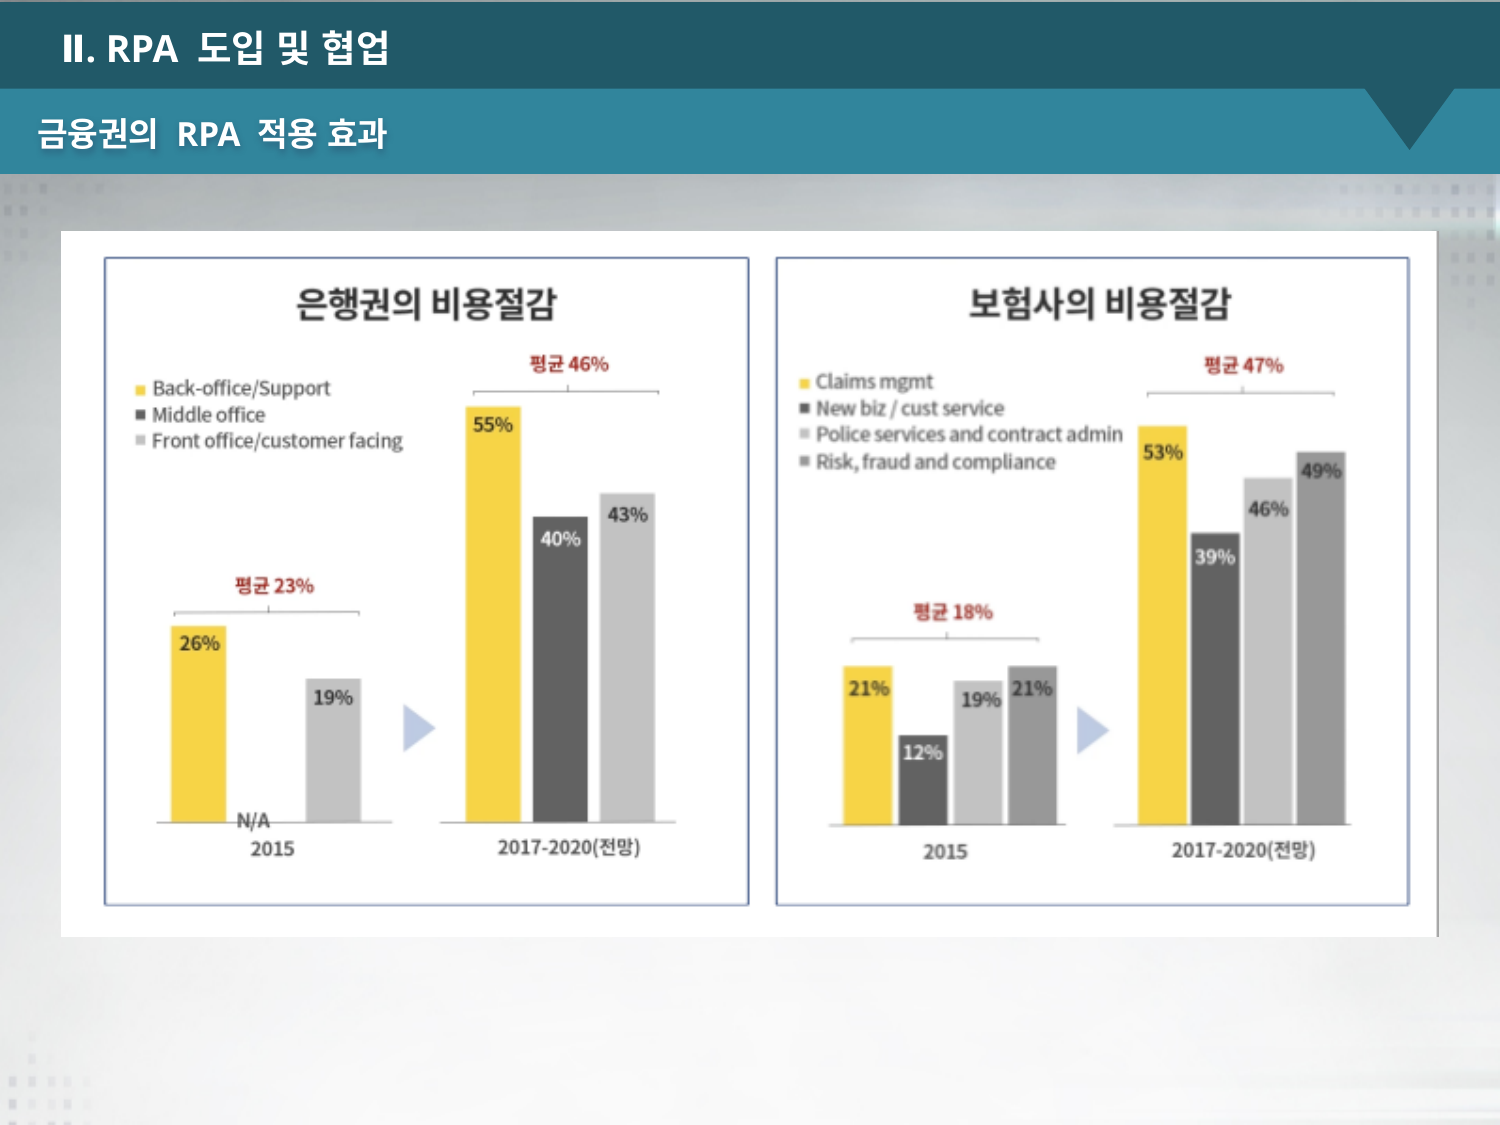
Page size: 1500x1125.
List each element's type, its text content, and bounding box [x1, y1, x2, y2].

picture [0, 174, 1500, 1125]
title 금융권의 RPA 적용 효과 [17, 93, 1357, 166]
text_box Ⅱ. RPA 도입 및 협업 [46, 17, 406, 78]
